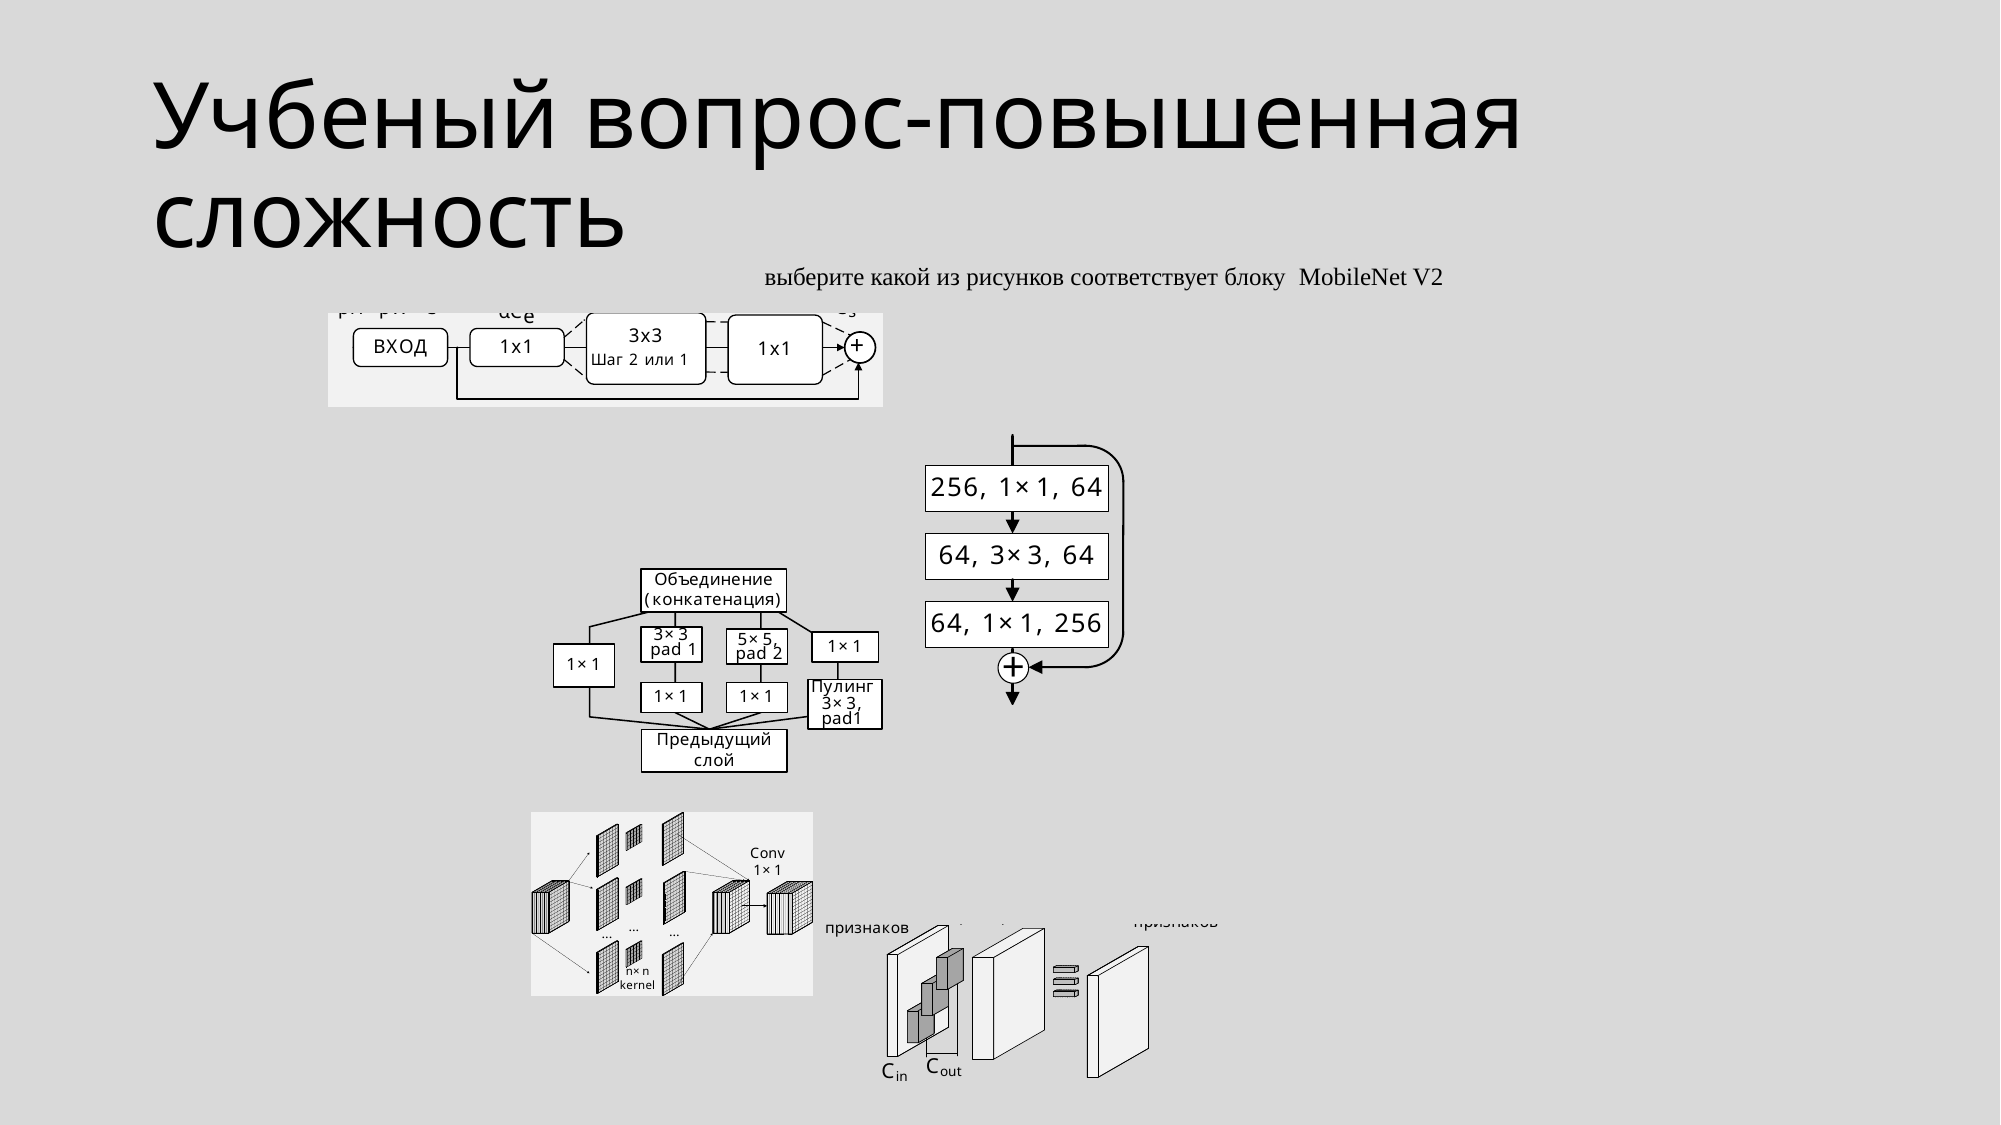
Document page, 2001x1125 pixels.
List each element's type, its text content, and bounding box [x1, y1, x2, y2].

text_box выберите какой из рисунков соответствует блоку MobileNet V2 [749, 253, 1459, 343]
picture [526, 563, 1255, 1083]
title Учбеный вопрос-повышенная сложность [137, 169, 1863, 278]
title Учбеный вопрос-повышенная сложность [137, 59, 1863, 168]
picture [903, 407, 1152, 705]
picture [328, 312, 883, 407]
